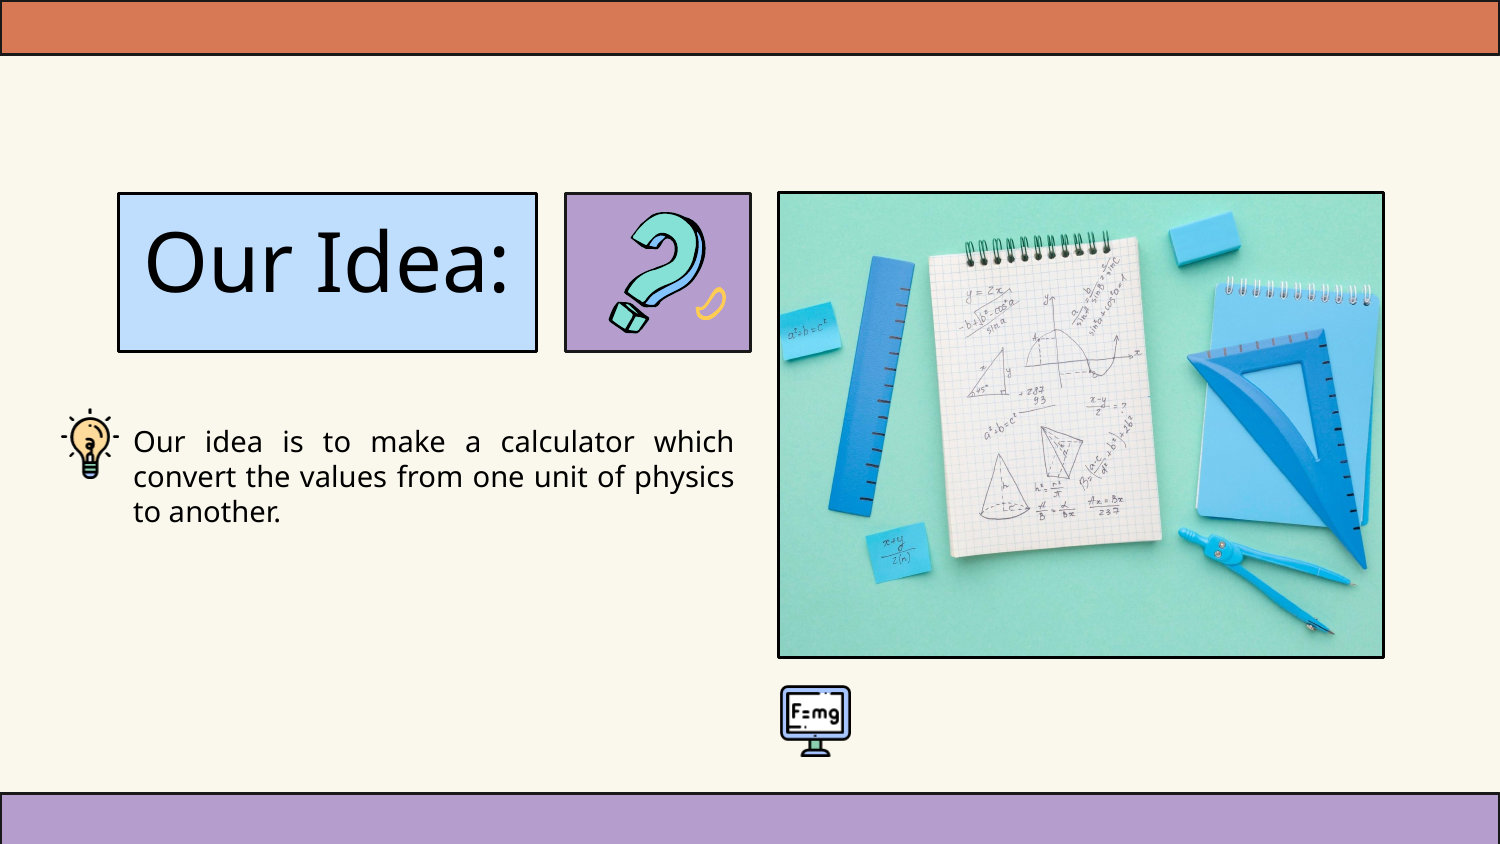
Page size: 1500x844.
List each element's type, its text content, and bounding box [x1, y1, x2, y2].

subtitle Our idea is to make a calculator which convert the values ​​from one unit of physics to another. [118, 408, 750, 611]
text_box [565, 193, 751, 353]
title Our Idea: [117, 192, 538, 353]
picture [779, 684, 851, 757]
picture [779, 193, 1383, 657]
picture [60, 407, 119, 480]
